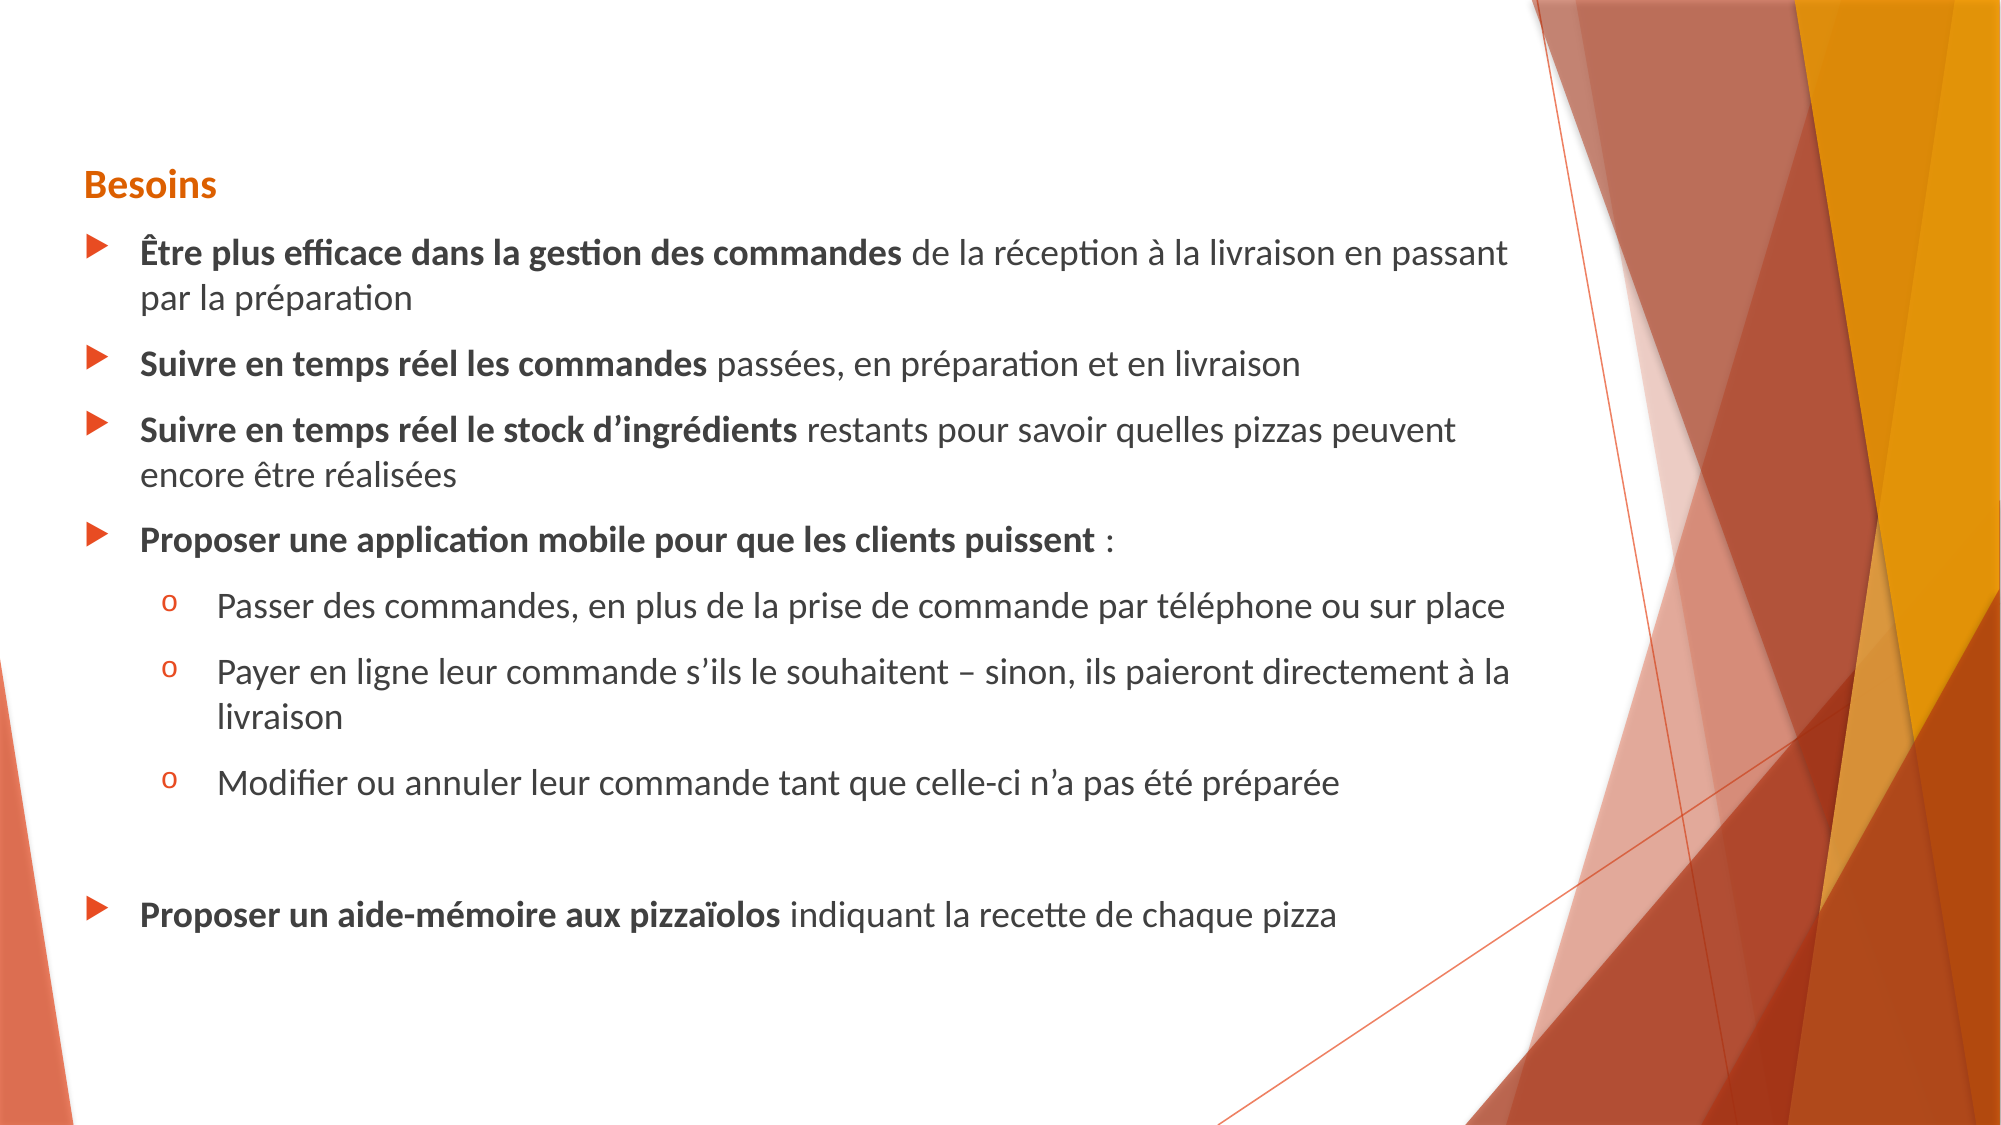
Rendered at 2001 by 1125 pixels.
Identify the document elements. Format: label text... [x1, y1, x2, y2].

list Besoins Être plus efficace dans la gestion des commandes de la réception à la livraison en passant par la préparation Suivre en temps réel les commandes passées, en préparation et en livraison Suivre en temps réel le stock d’ingrédients restants pour savoir quelles pizzas peuvent encore être réalisées Proposer une application mobile pour que les clients puissent : Passer des commandes, en plus de la prise de commande par téléphone ou sur place Payer en ligne leur commande s’ils le souhaitent – sinon, ils paieront directement à la livraison Modifier ou annuler leur commande tant que celle-ci n’a pas été préparée Proposer un aide-mémoire aux pizzaïolos indiquant la recette de chaque pizza [68, 149, 1562, 976]
